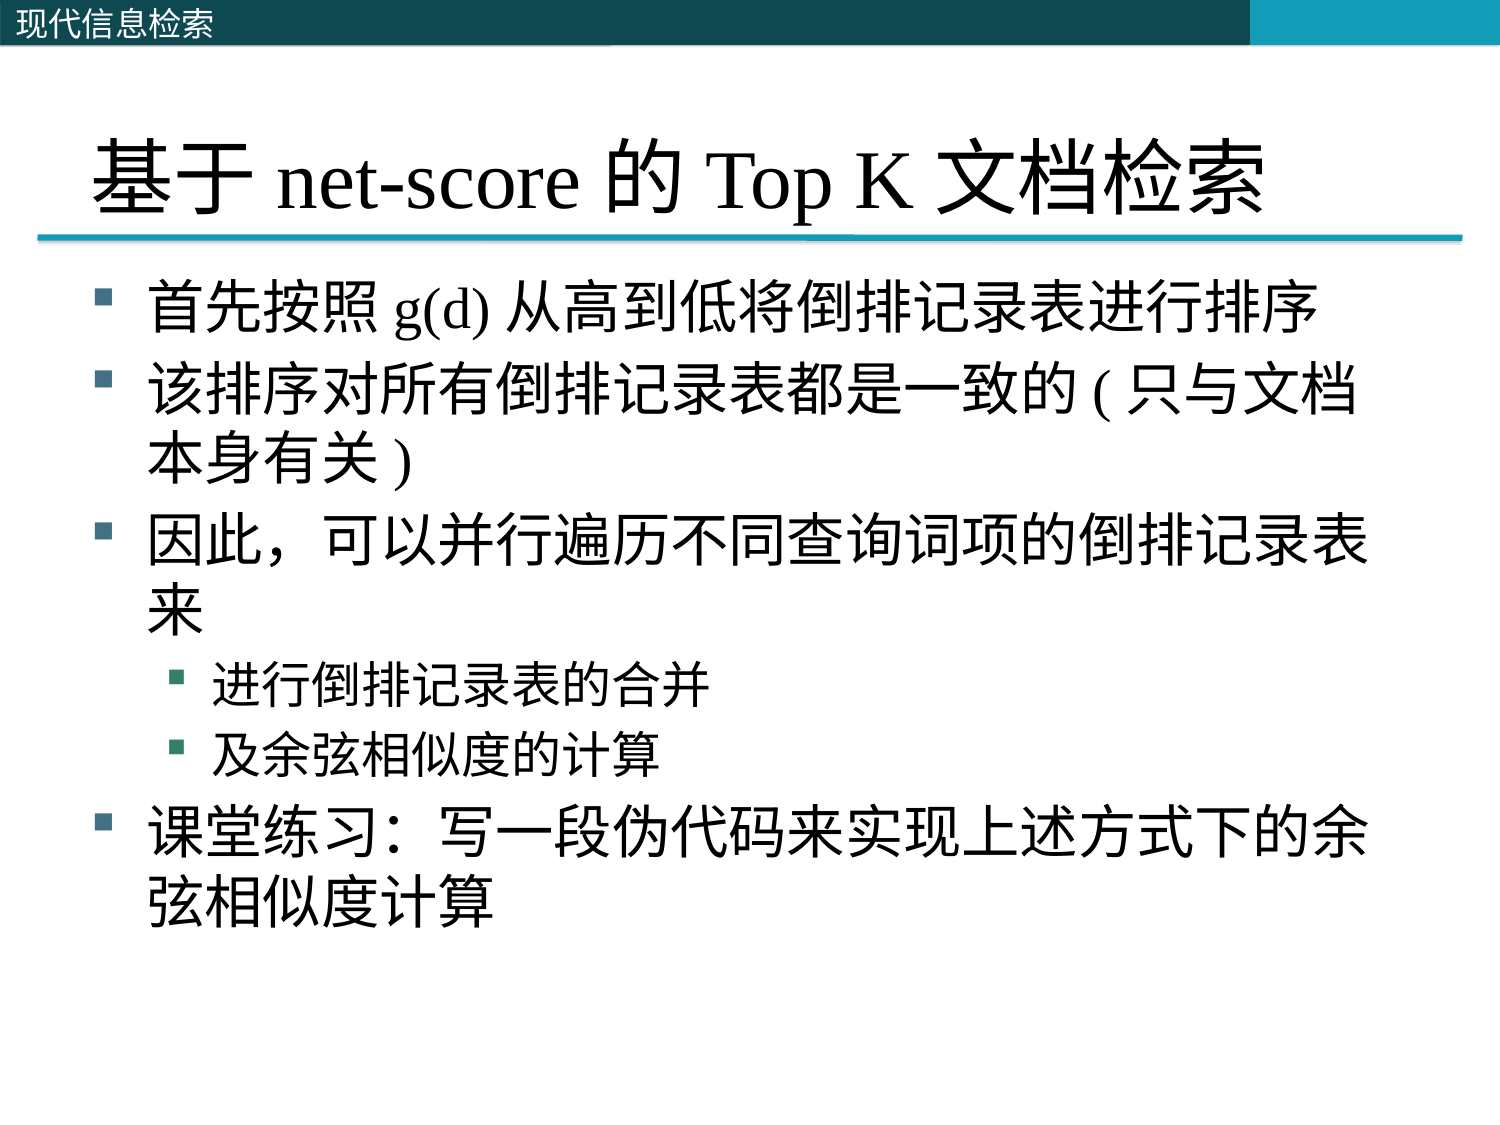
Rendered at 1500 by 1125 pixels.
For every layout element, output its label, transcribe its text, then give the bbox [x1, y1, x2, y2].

title 基于net-score的Top K文档检索 [74, 44, 1426, 233]
list 首先按照g(d)从高到低将倒排记录表进行排序 该排序对所有倒排记录表都是一致的(只与文档本身有关) 因此，可以并行遍历不同查询词项的倒排记录表来 进行倒排记录表的合并 及余弦相似度的计算 课堂练习：写一段伪代码来实现上述方式下的余弦相似度计算 [74, 262, 1426, 1076]
